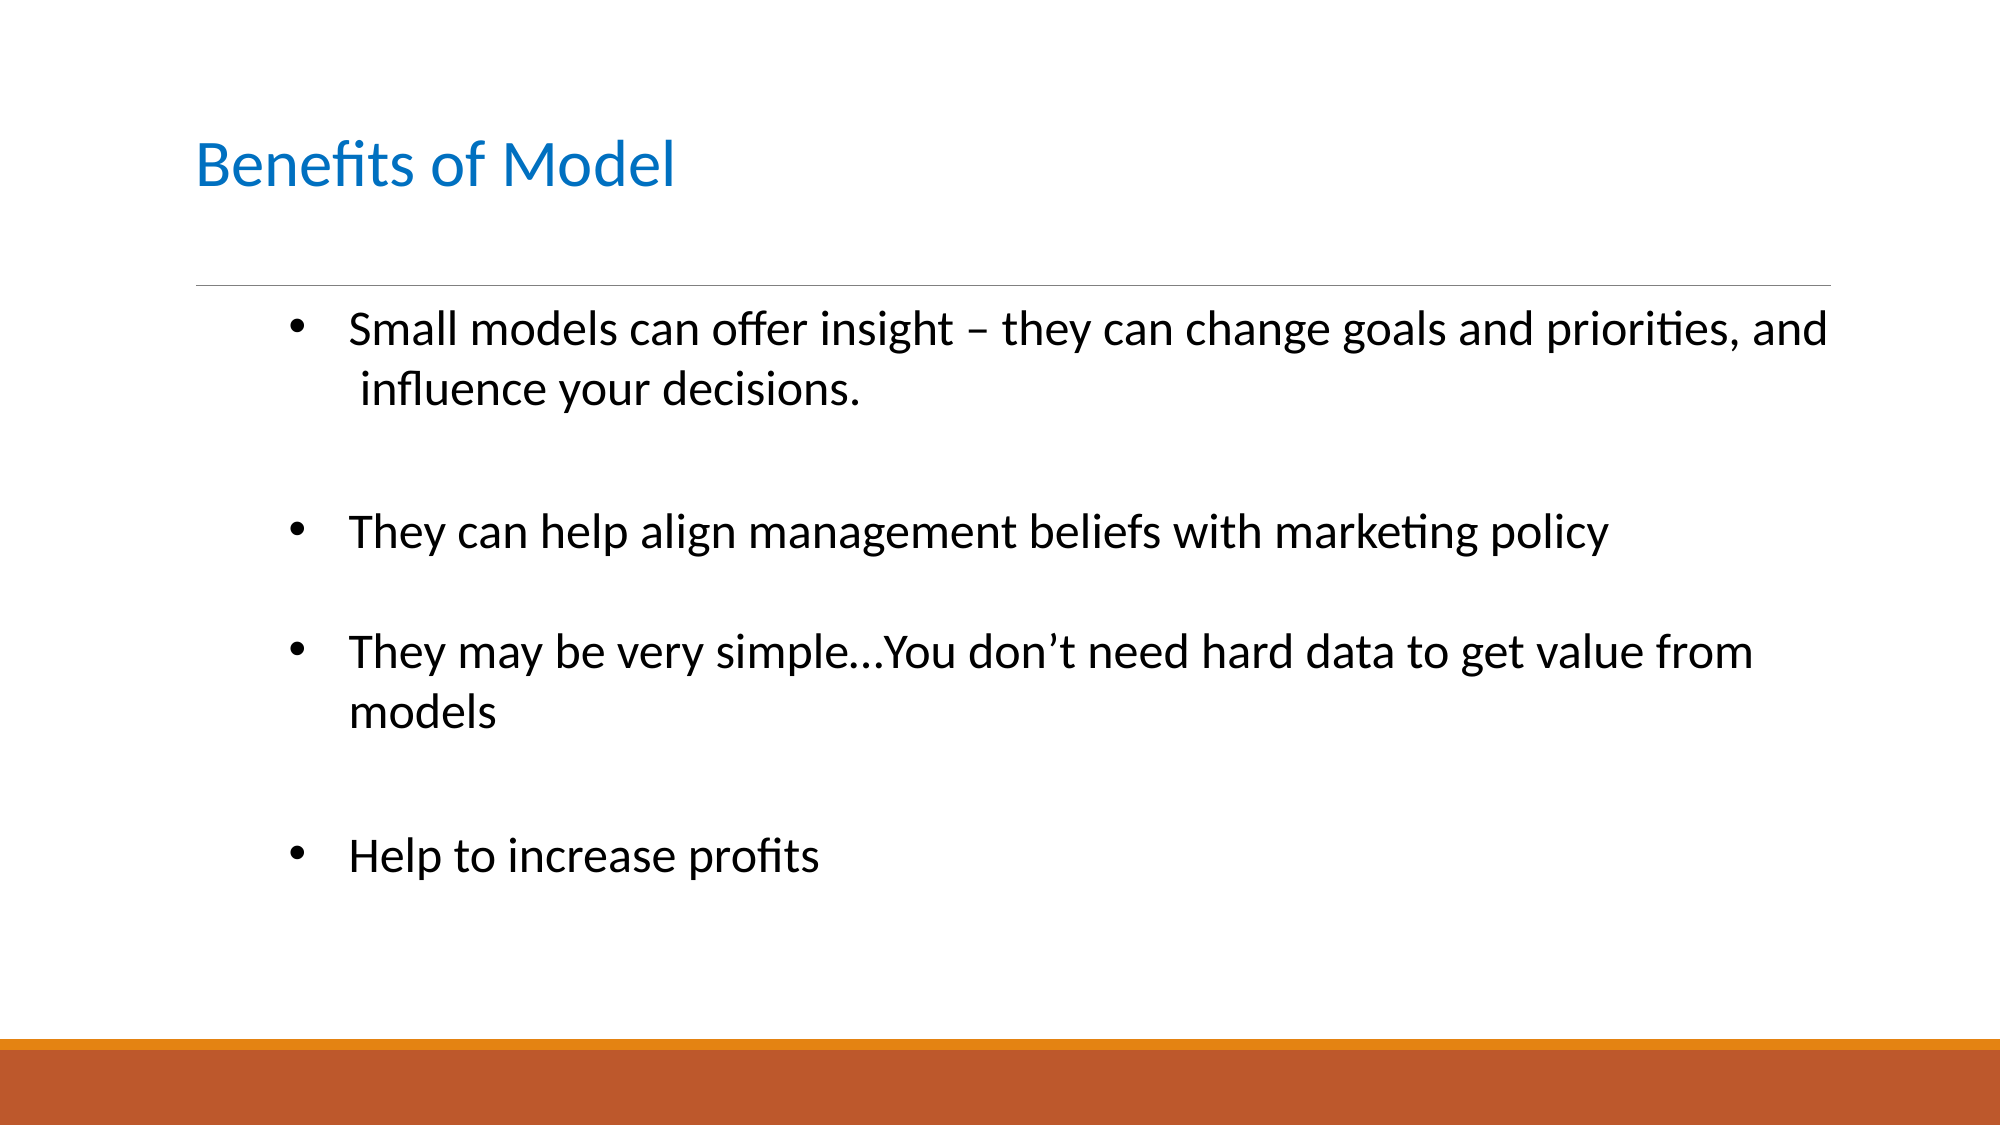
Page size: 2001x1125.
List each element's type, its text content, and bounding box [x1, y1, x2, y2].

title Benefits of Model [180, 47, 1830, 285]
list Small models can offer insight – they can change goals and priorities, and influence your decisions. They can help align management beliefs with marketing policy They may be very simple…You don’t need hard data to get value from models Help to increase profits [198, 287, 1830, 948]
